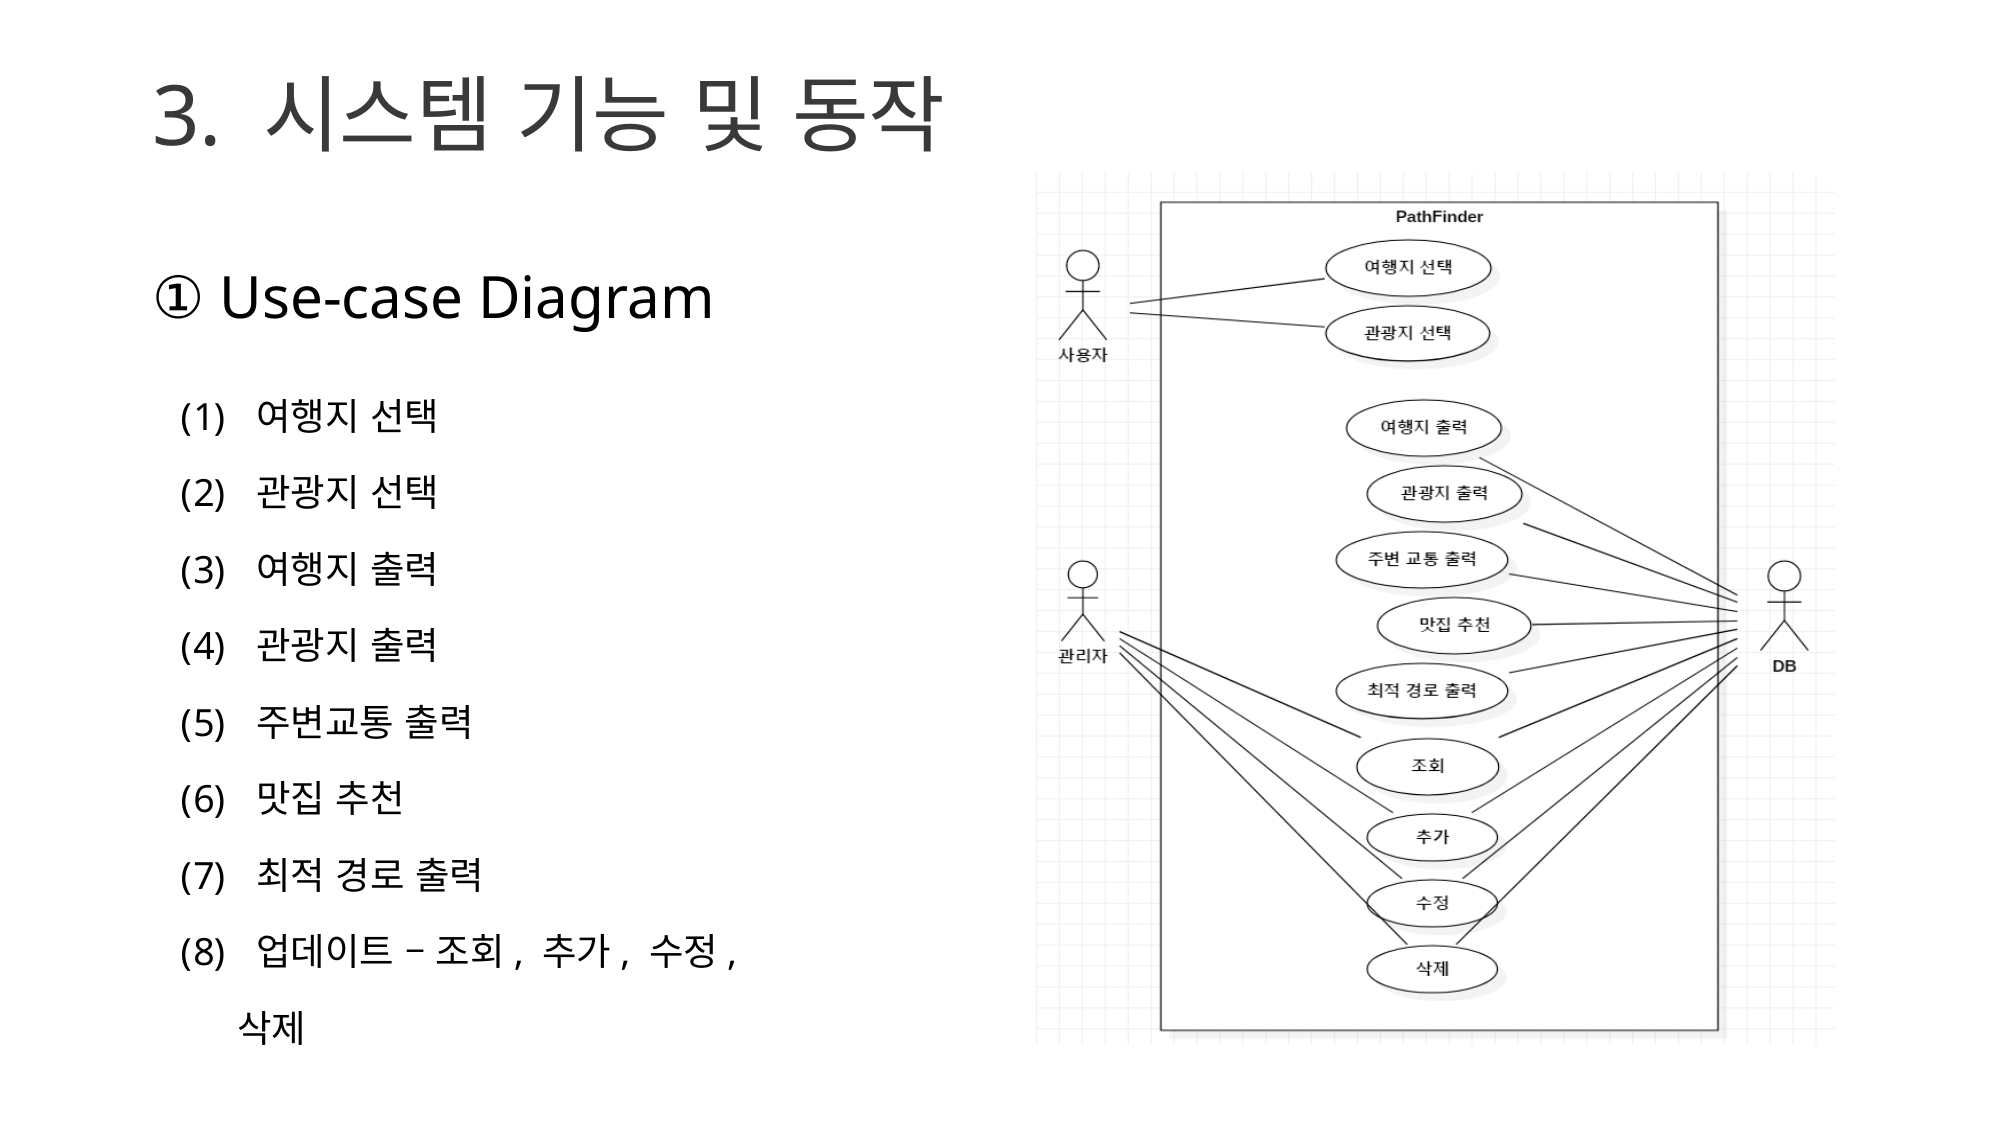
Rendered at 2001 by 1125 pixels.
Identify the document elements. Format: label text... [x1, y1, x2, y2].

text_box 3. 시스템 기능 및 동작 [137, 66, 1863, 192]
text_box 여행지 선택 관광지 선택 여행지 출력 관광지 출력 주변교통 출력 맛집 추천 최적 경로 출력 업데이트 – 조회, 추가, 수정, 삭제 [165, 353, 765, 1057]
text_box ① Use-case Diagram [137, 252, 765, 338]
picture [1036, 173, 1835, 1045]
